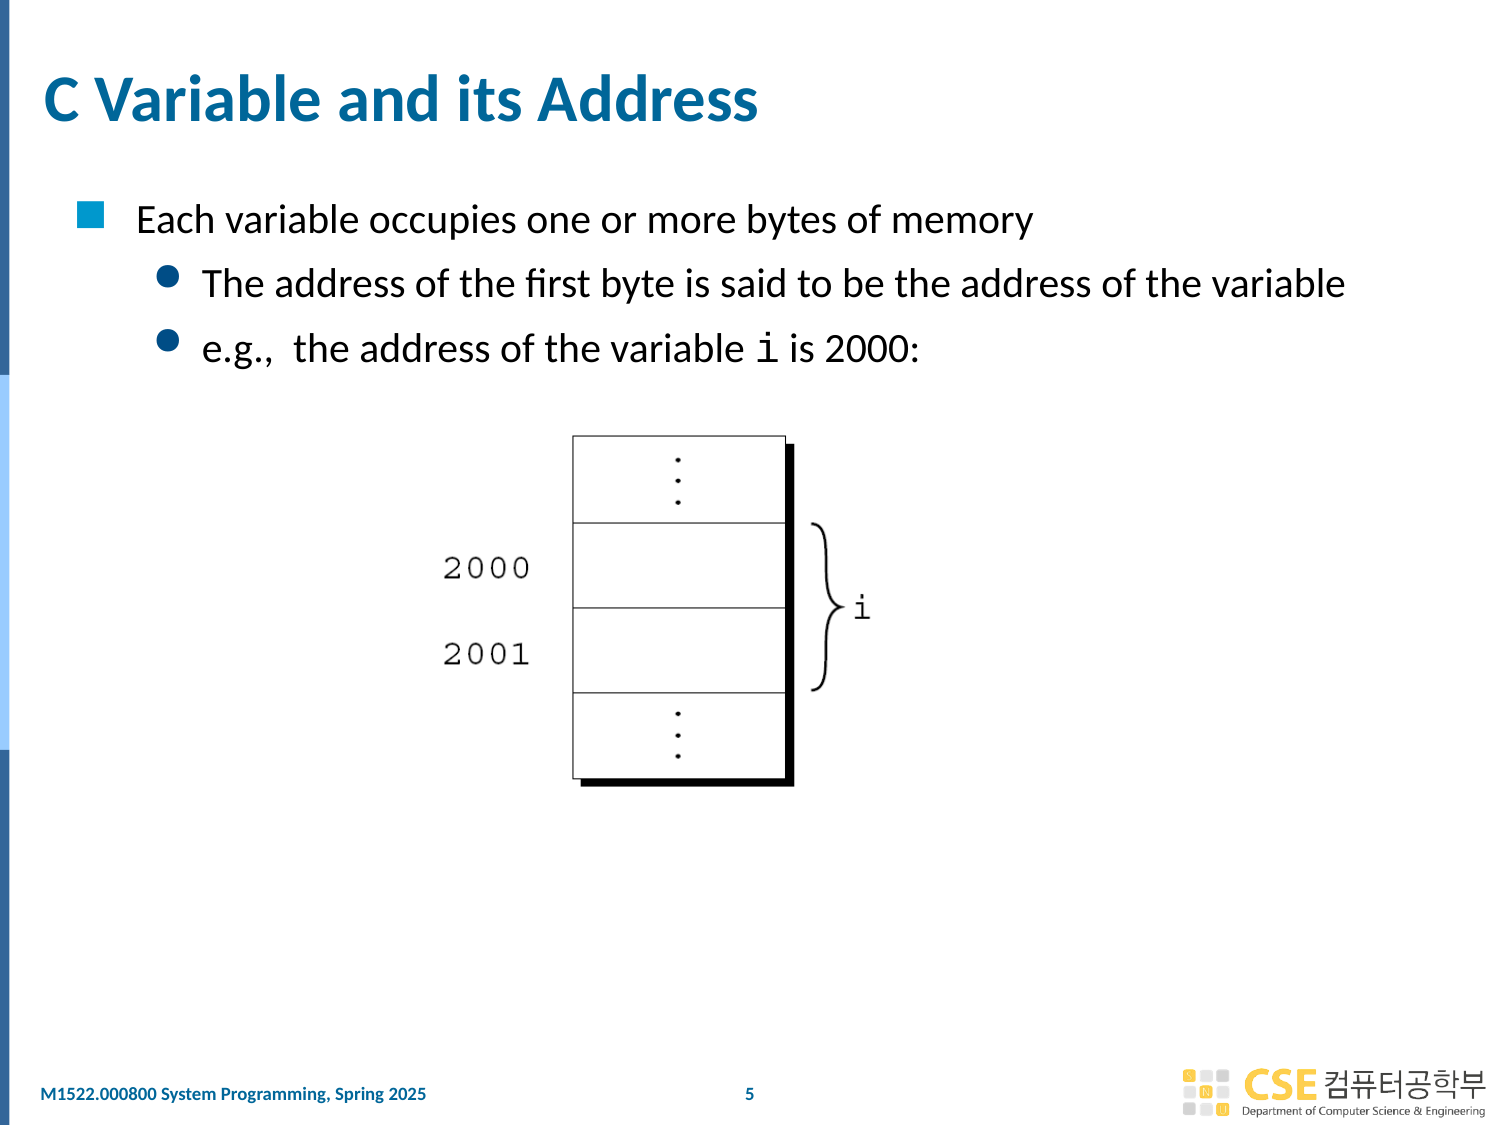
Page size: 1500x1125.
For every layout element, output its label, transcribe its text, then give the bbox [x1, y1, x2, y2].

title C Variable and its Address [29, 47, 1477, 142]
list Each variable occupies one or more bytes of memory The address of the first byte is said to be the address of the variable e.g., the address of the variable i is 2000: [64, 184, 1416, 1007]
picture [1182, 1068, 1487, 1119]
picture [428, 420, 883, 798]
